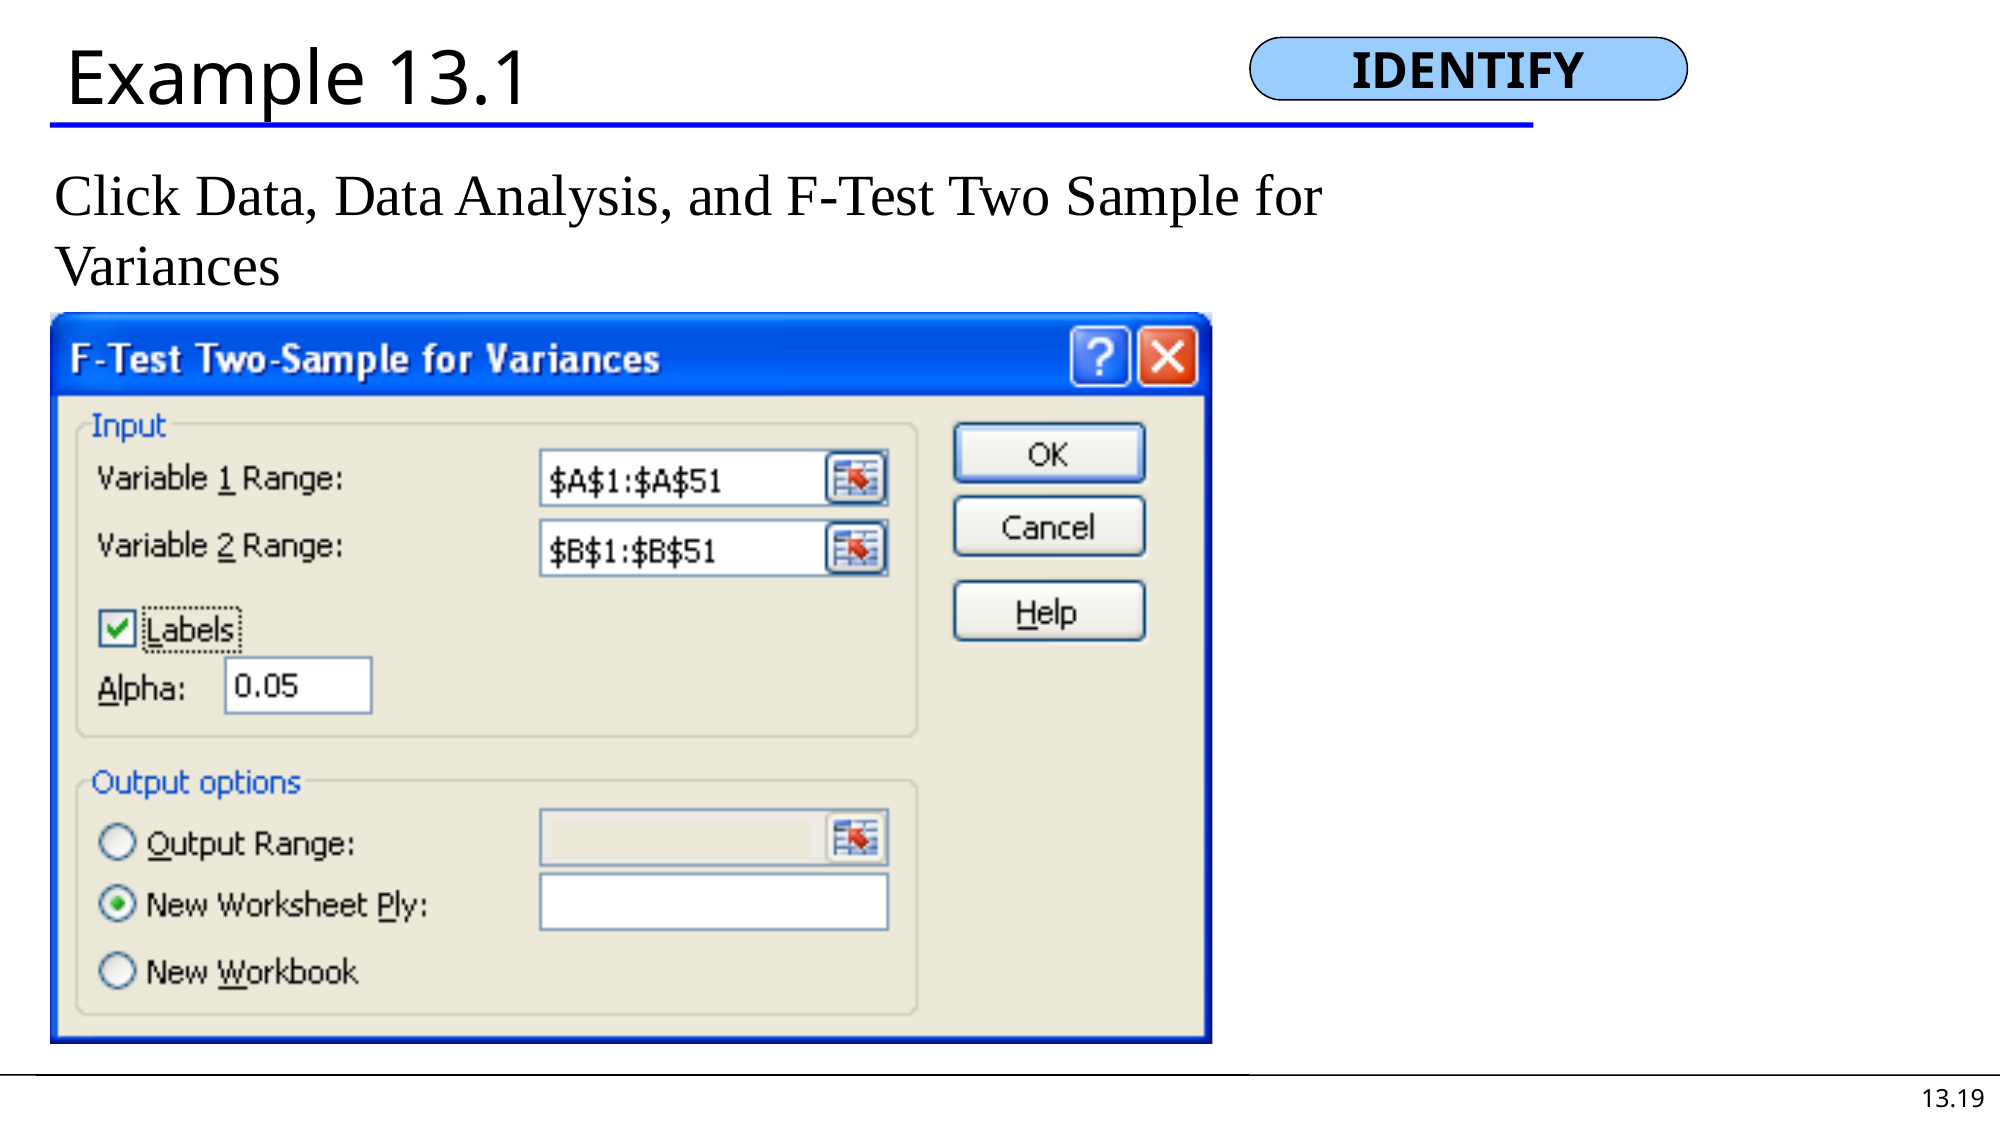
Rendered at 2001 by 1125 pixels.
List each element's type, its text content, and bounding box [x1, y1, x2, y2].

text_box Click Data, Data Analysis, and F-Test Two Sample for Variances [39, 149, 1500, 1050]
slide_number 13.19 [1583, 1074, 2000, 1125]
text_box IDENTIFY [1249, 37, 1688, 100]
title Example 13.1 [50, 24, 1967, 125]
picture [49, 312, 1213, 1045]
